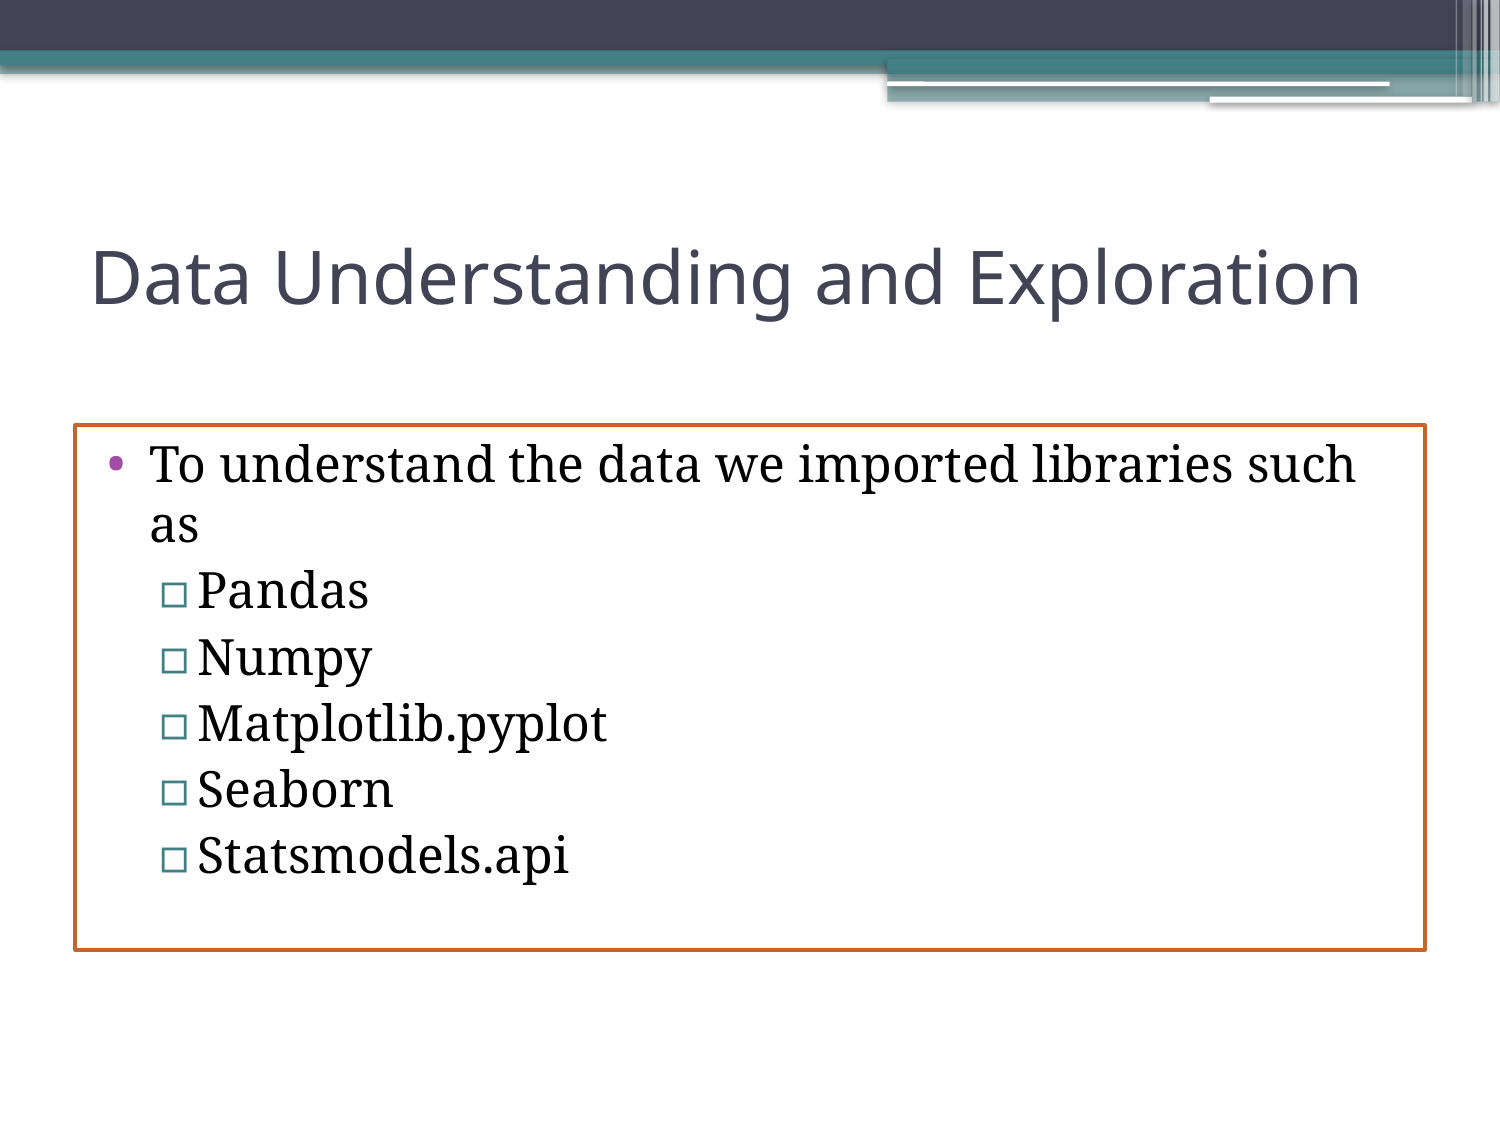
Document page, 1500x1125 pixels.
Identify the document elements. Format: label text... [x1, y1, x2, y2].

list To understand the data we imported libraries such as Pandas Numpy Matplotlib.pyplot Seaborn Statsmodels.api [73, 423, 1427, 952]
title Data Understanding and Exploration [75, 187, 1425, 363]
